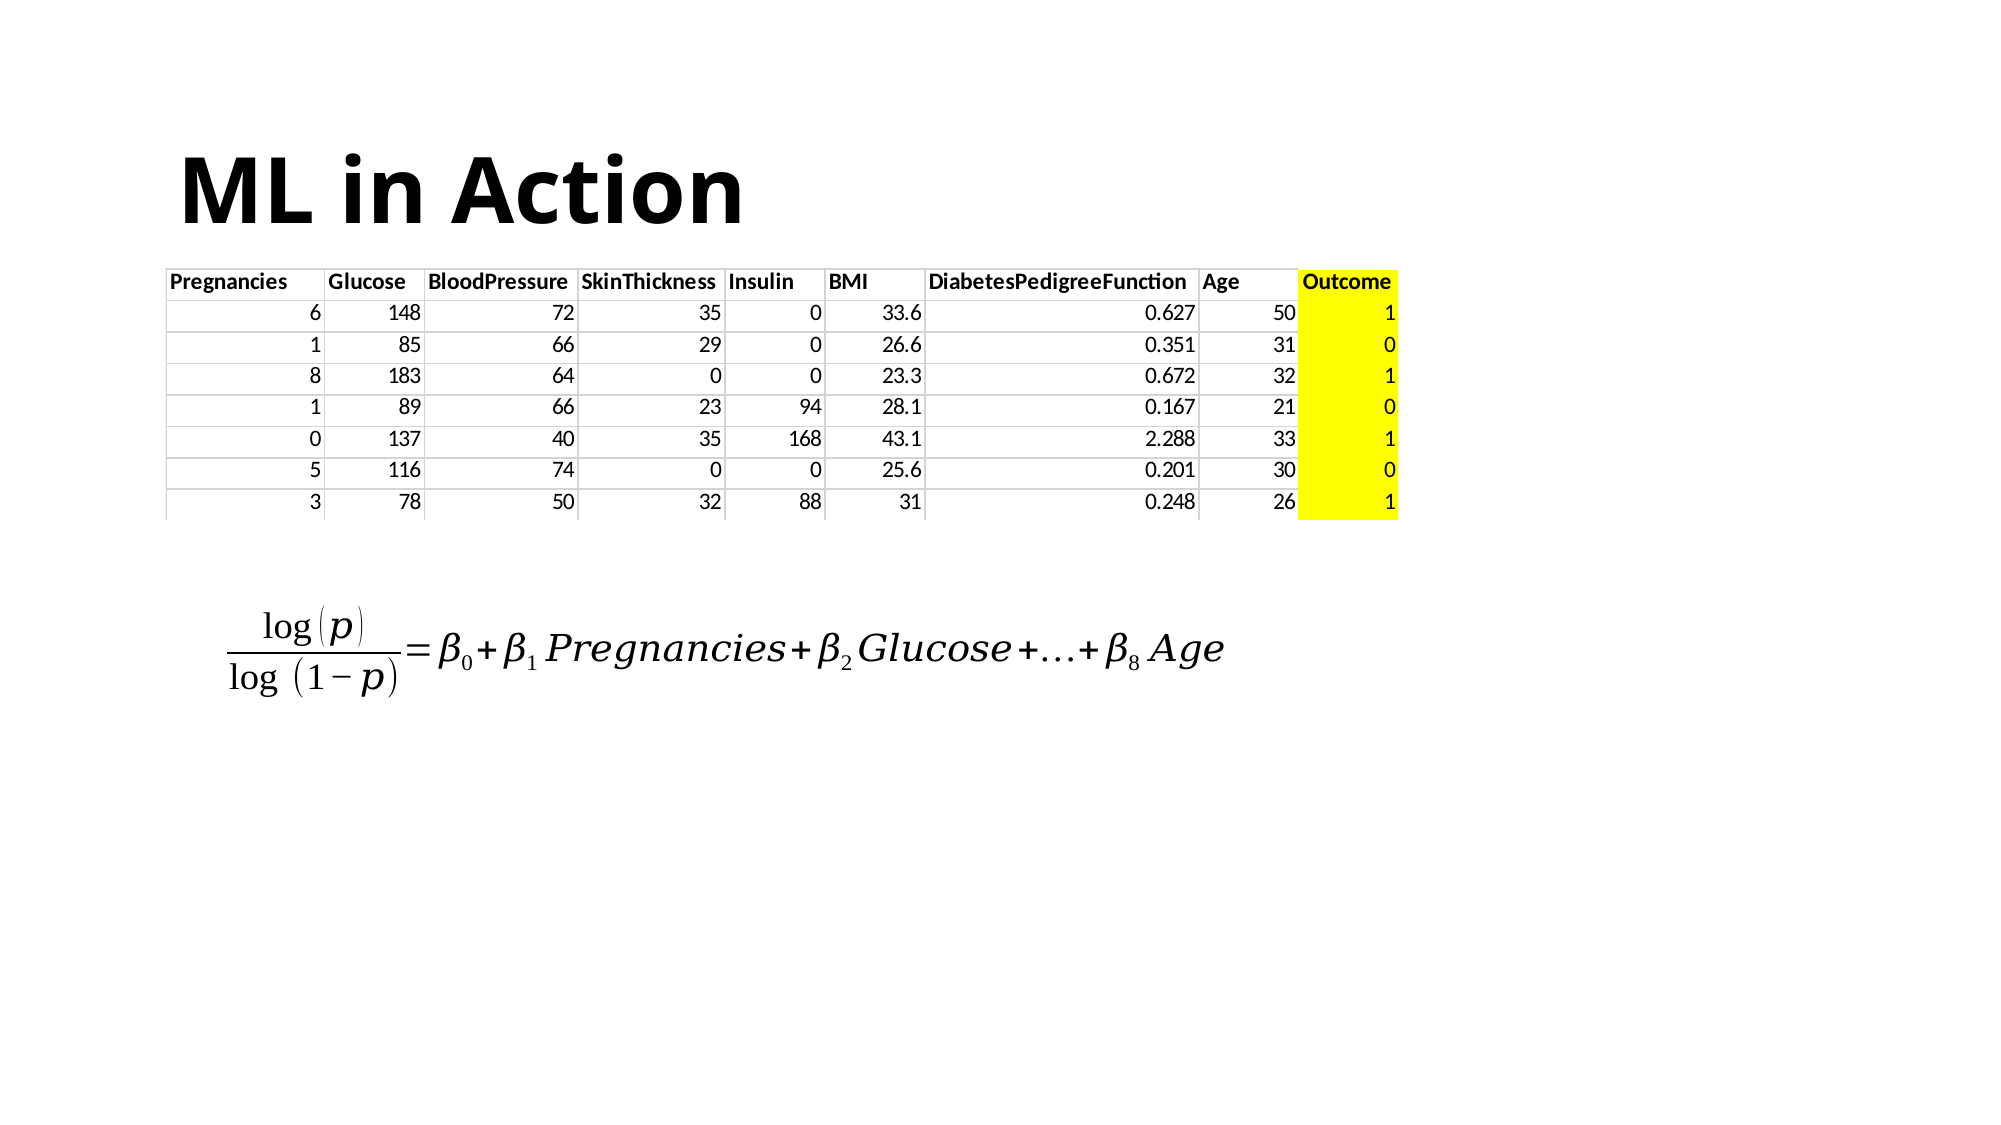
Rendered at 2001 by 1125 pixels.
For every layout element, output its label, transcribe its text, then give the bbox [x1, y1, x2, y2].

picture [165, 268, 1400, 522]
text_box ML in Action [162, 84, 1888, 303]
